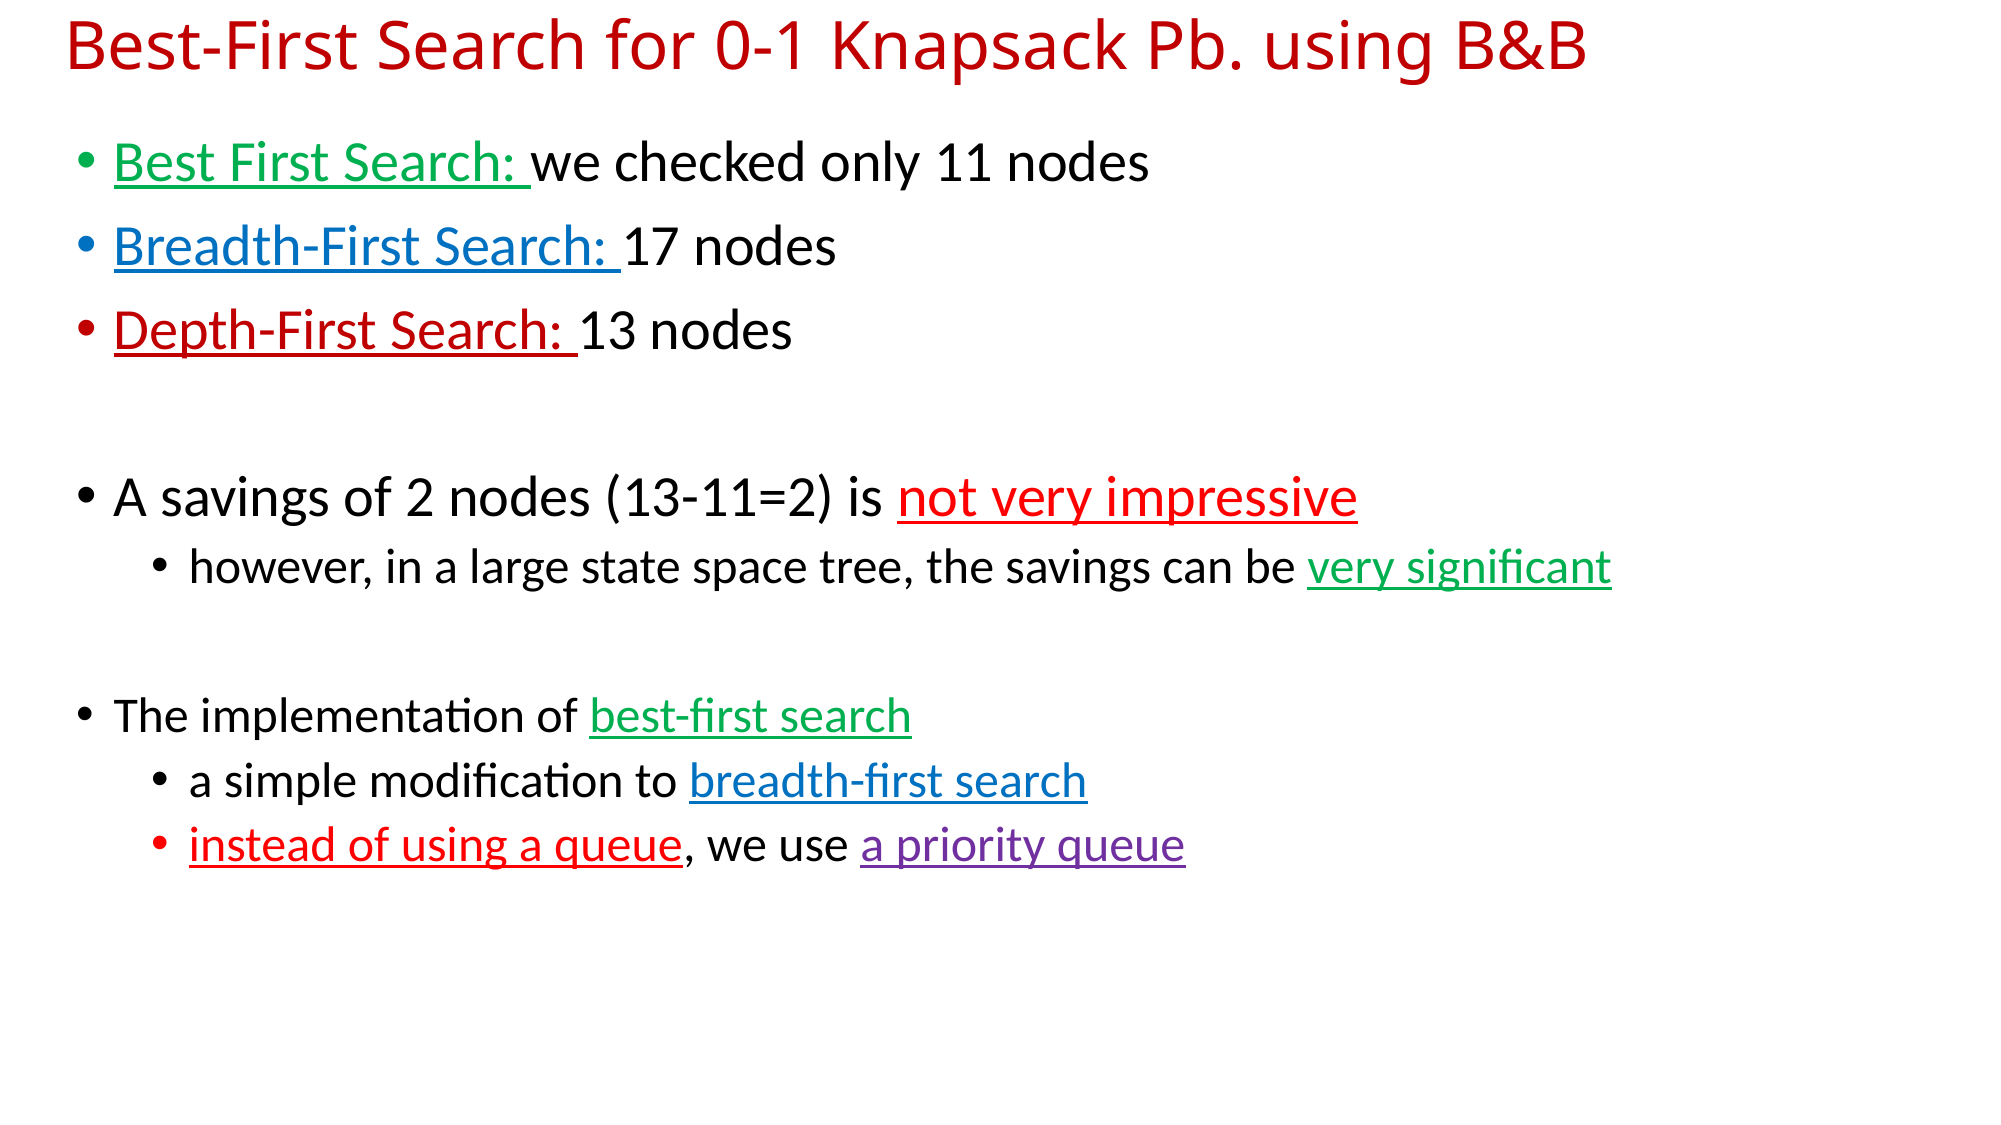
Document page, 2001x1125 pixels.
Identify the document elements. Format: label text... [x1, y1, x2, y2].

list Best First Search: we checked only 11 nodes Breadth-First Search: 17 nodes Depth-First Search: 13 nodes A savings of 2 nodes (13-11=2) is not very impressive however, in a large state space tree, the savings can be very significant The implementation of best-first search a simple modification to breadth-first search instead of using a queue, we use a priority queue [61, 123, 1865, 1005]
title Best-First Search for 0-1 Knapsack Pb. using B&B [49, 3, 1850, 93]
